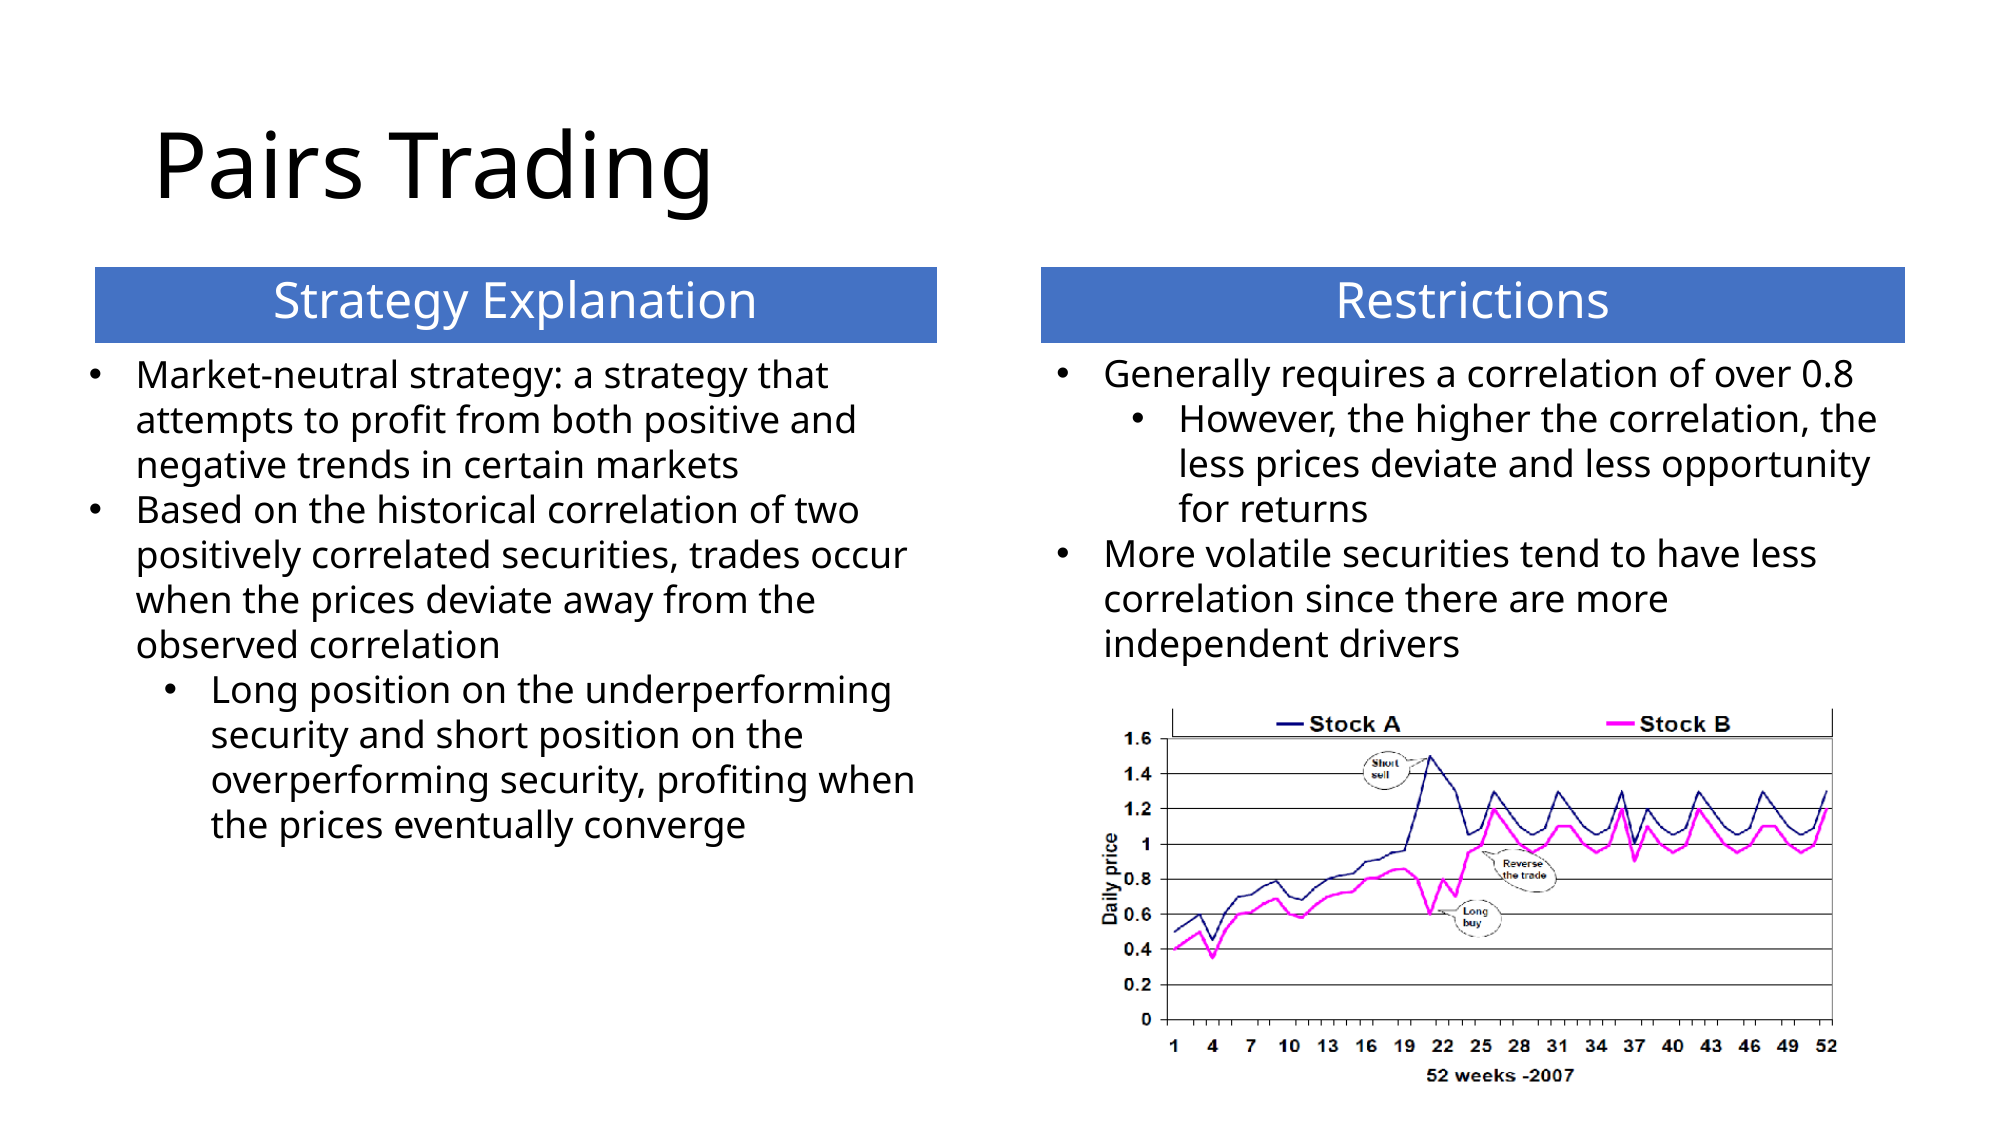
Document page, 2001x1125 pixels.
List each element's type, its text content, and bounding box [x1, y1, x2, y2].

picture [1092, 696, 1854, 1090]
text_box Restrictions [1041, 267, 1905, 342]
title Pairs Trading [137, 59, 1863, 278]
list Strategy Explanation [95, 267, 937, 343]
text_box Generally requires a correlation of over 0.8 However, the higher the correlation, the less prices deviate and less opportunity for returns More volatile securities tend to have less correlation since there are more independent drivers [1041, 342, 1905, 718]
text_box Market-neutral strategy: a strategy that attempts to profit from both positive and negative trends in certain markets Based on the historical correlation of two positively correlated securities, trades occur when the prices deviate away from the observed correlation Long position on the underperforming security and short position on the overperforming security, profiting when the prices eventually converge [73, 343, 937, 854]
